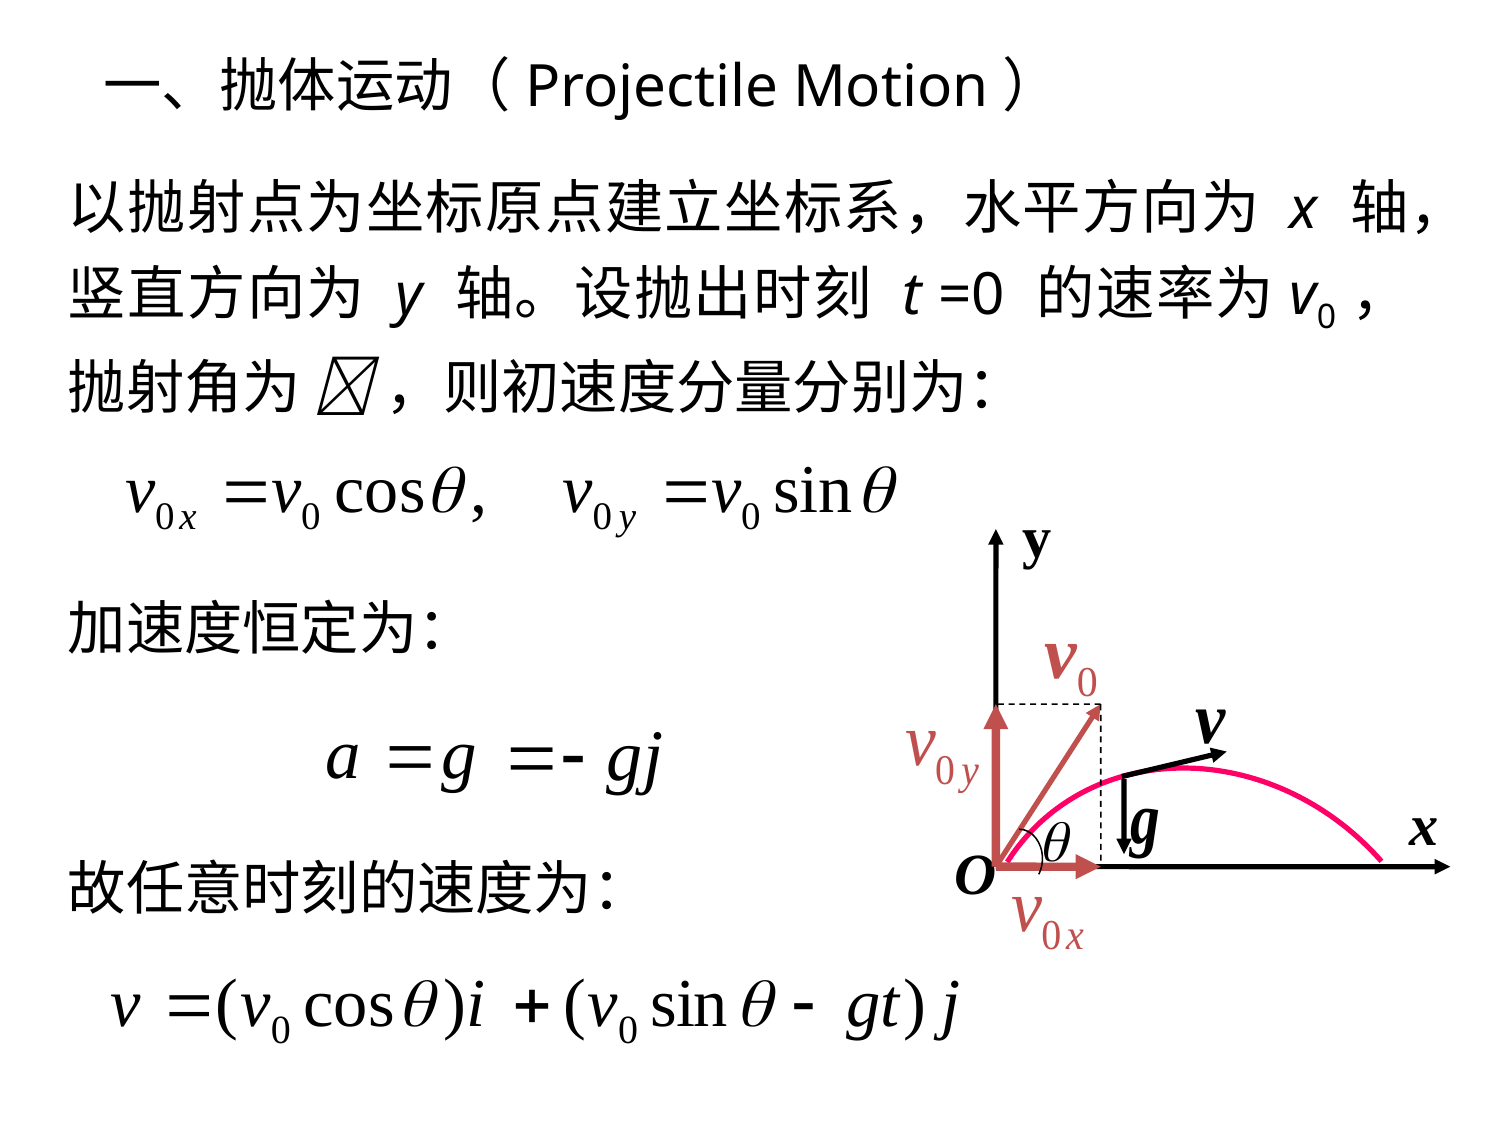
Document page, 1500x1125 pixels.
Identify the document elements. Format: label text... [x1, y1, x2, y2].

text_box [123, 455, 491, 537]
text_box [560, 455, 905, 545]
text_box 加速度恒定为： [53, 583, 573, 669]
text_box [315, 713, 487, 809]
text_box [903, 491, 1455, 989]
text_box 故任意时刻的速度为： [53, 843, 716, 929]
text_box 一、抛体运动（Projectile Motion） [88, 40, 1318, 126]
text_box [99, 952, 981, 1062]
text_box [492, 701, 680, 811]
text_box 以抛射点为坐标原点建立坐标系，水平方向为 x 轴，竖直方向为 y 轴。设抛出时刻 t =0 的速率为v0，抛射角为  ，则初速度分量分别为： [53, 148, 1425, 428]
